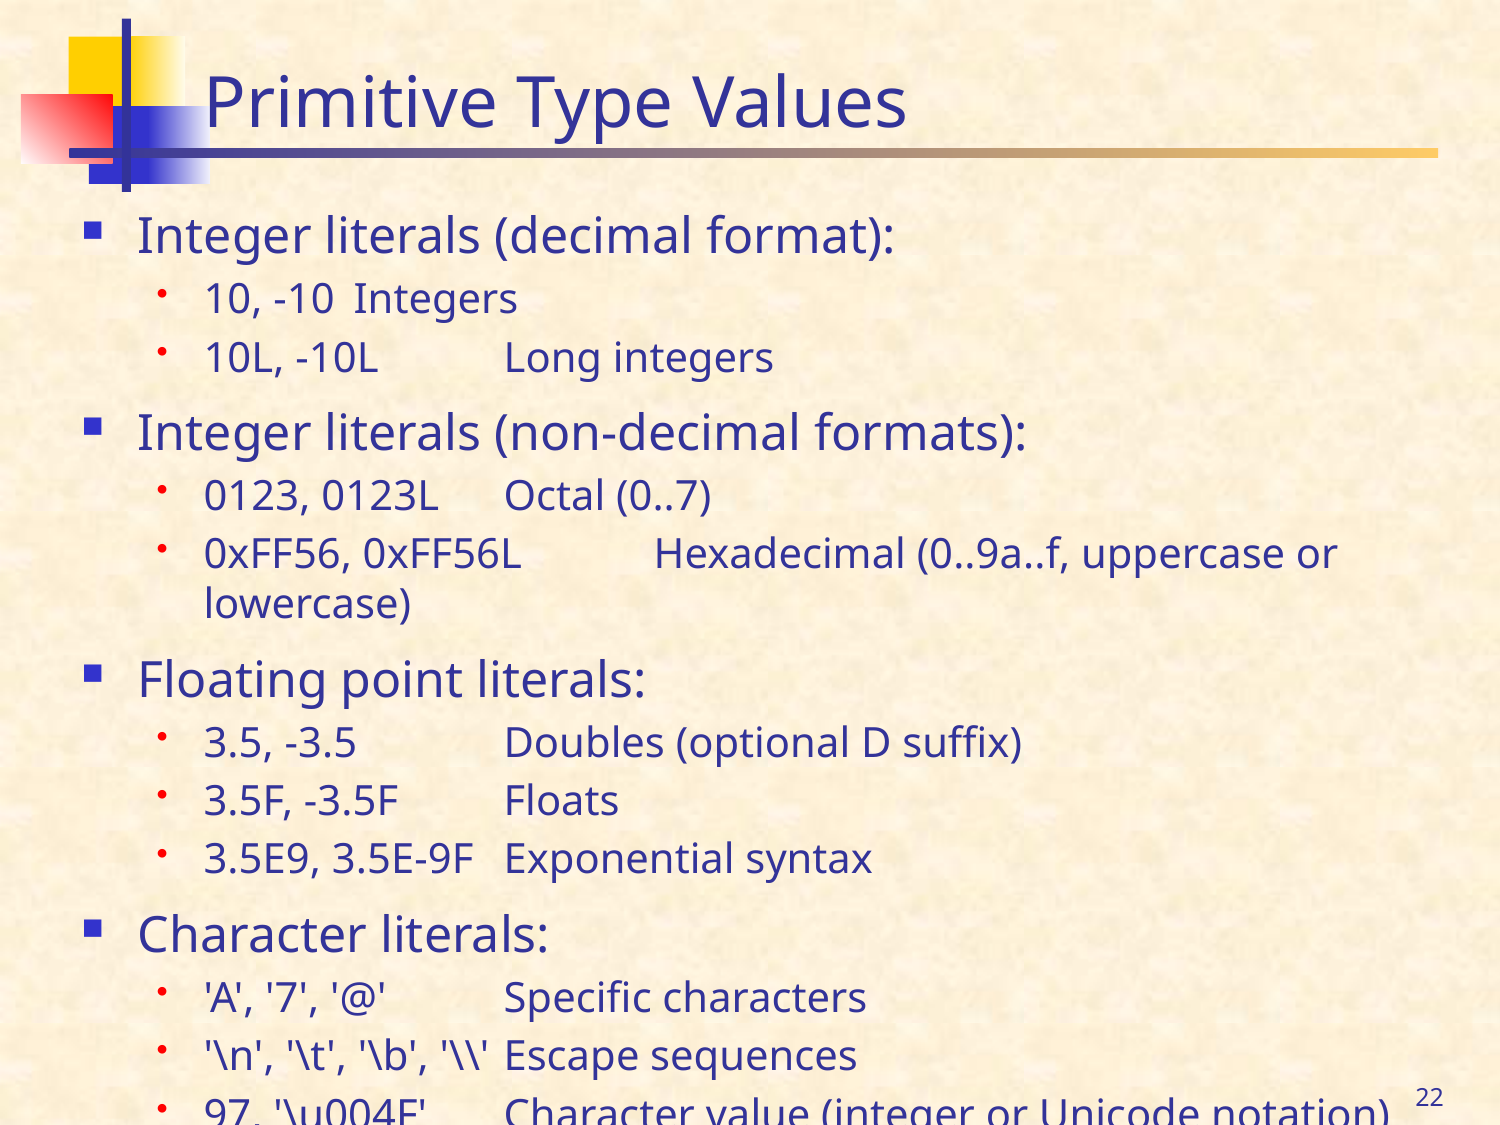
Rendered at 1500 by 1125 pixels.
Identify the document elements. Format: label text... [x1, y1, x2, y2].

picture [0, 0, 1500, 1125]
list Integer literals (decimal format): 10, -10 Integers 10L, -10L Long integers Integer literals (non-decimal formats): 0123, 0123L Octal (0..7) 0xFF56, 0xFF56L Hexadecimal (0..9a..f, uppercase or lowercase) Floating point literals: 3.5, -3.5 Doubles (optional D suffix) 3.5F, -3.5F Floats 3.5E9, 3.5E-9F Exponential syntax Character literals: 'A', '7', '@' Specific characters '\n', '\t', '\b', '\\' Escape sequences 97, '\u004F' Character value (integer or Unicode notation) [66, 196, 1460, 1007]
title Primitive Type Values [188, 34, 1468, 150]
footer 22 [983, 1047, 1460, 1123]
